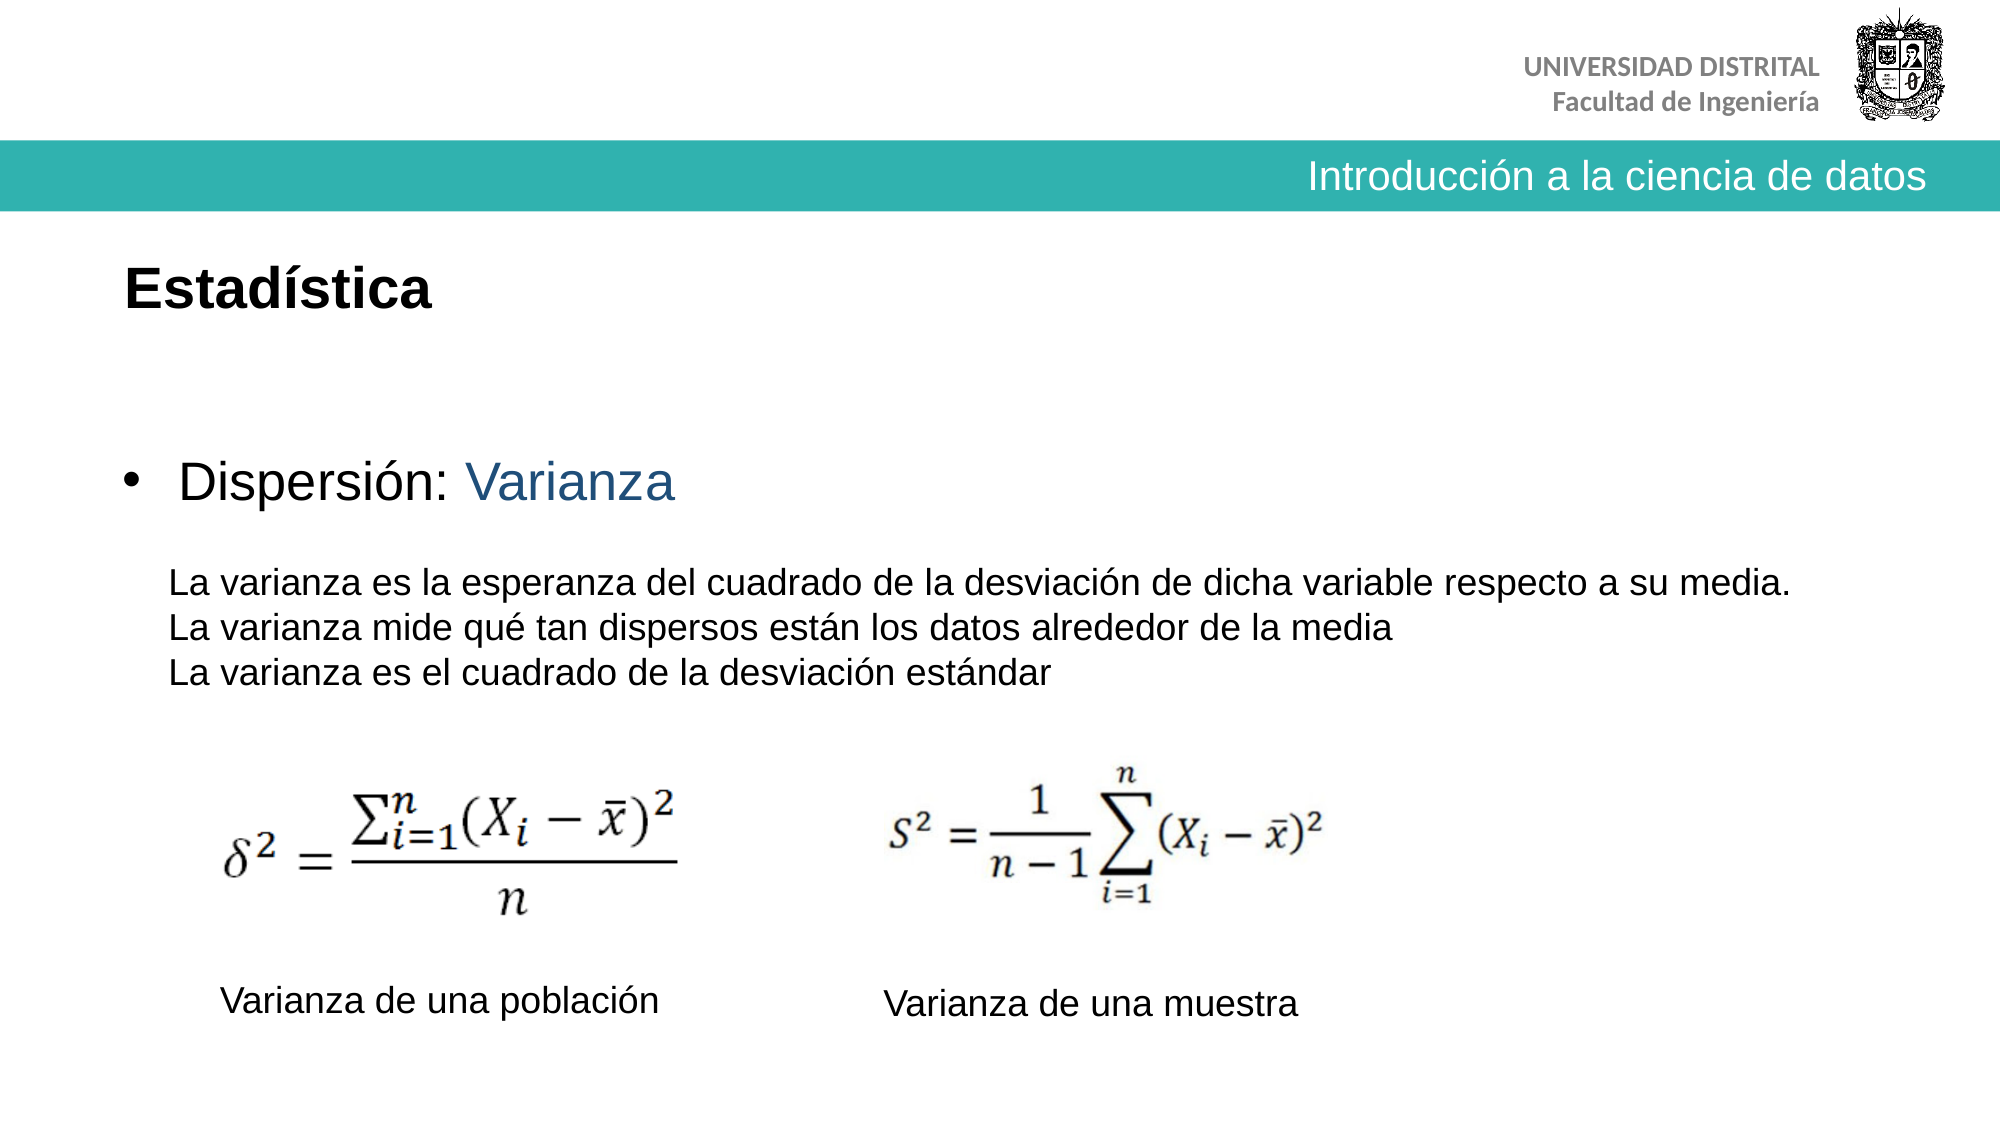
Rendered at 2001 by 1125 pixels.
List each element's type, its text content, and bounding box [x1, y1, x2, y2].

text_box Introducción a la ciencia de datos [1092, 141, 2000, 207]
picture [1817, 0, 1983, 126]
text_box Varianza de una muestra [868, 971, 1314, 1032]
picture [153, 747, 803, 934]
text_box Estadística [109, 242, 448, 328]
text_box La varianza es la esperanza del cuadrado de la desviación de dicha variable respecto a su media. La varianza mide qué tan dispersos están los datos alrededor de la media La varianza es el cuadrado de la desviación estándar [153, 550, 1901, 701]
text_box UNIVERSIDAD DISTRITAL Facultad de Ingeniería [924, 39, 1817, 125]
picture [884, 747, 1337, 927]
text_box Varianza de una población [205, 968, 675, 1028]
text_box [0, 139, 2000, 212]
text_box Dispersión: Varianza [107, 439, 691, 519]
